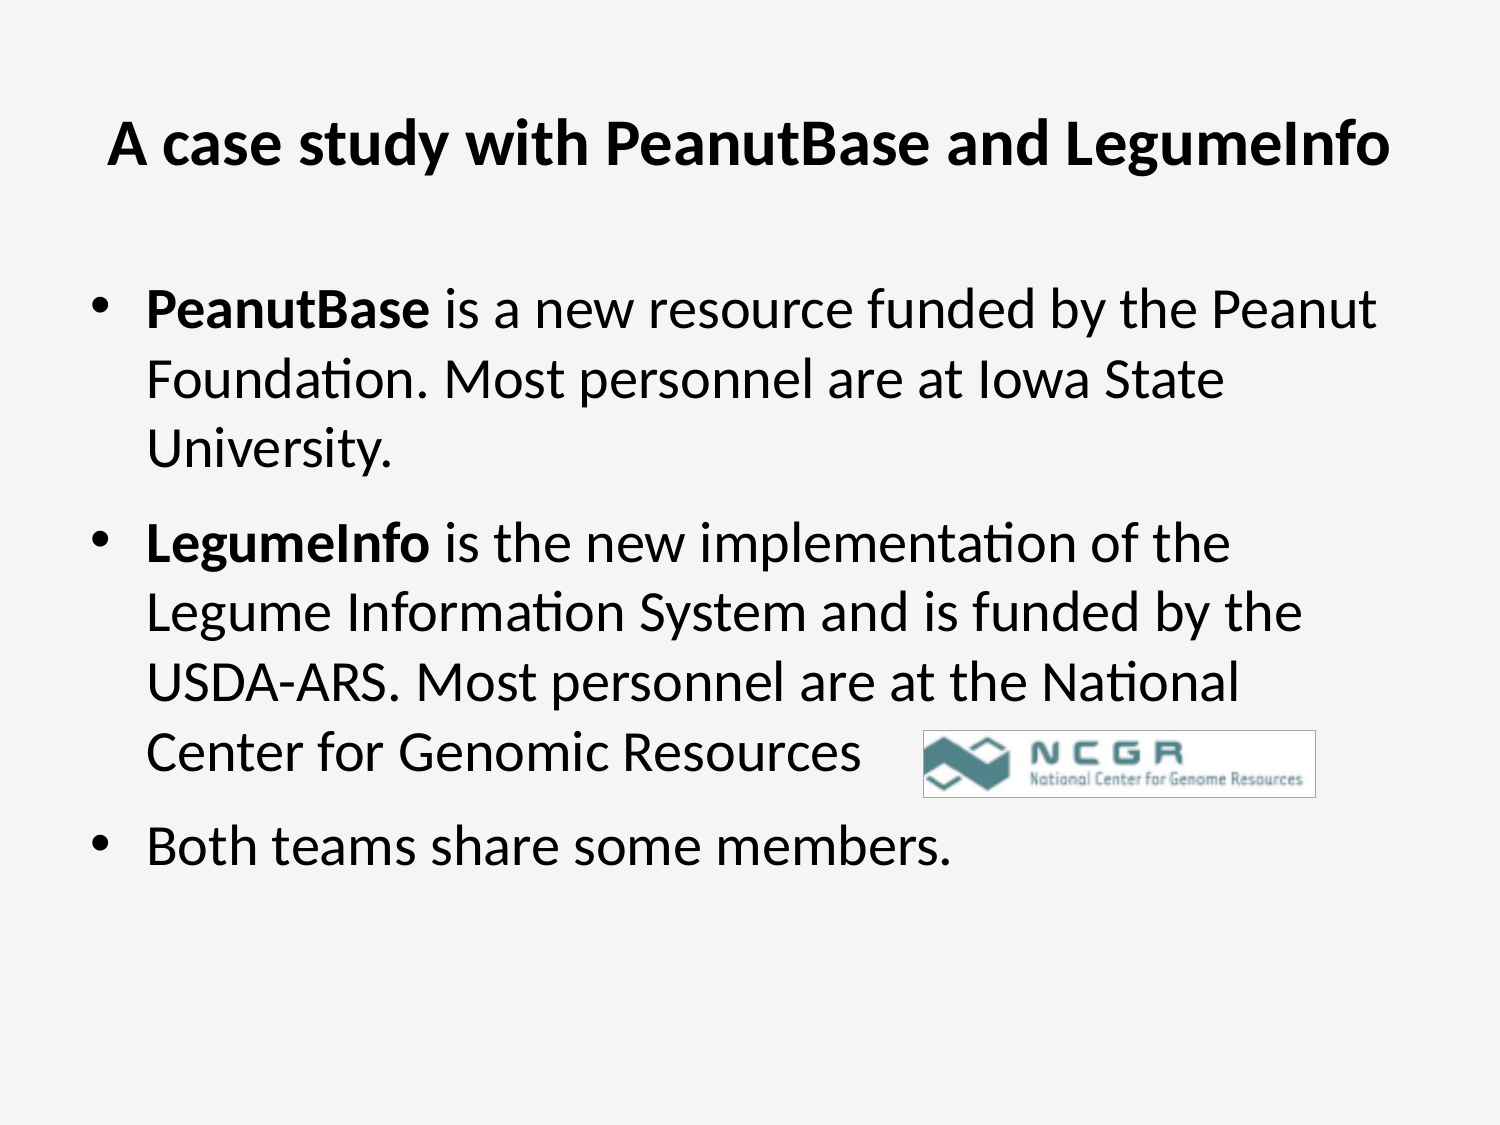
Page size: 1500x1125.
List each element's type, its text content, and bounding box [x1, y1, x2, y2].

picture [923, 730, 1316, 798]
title A case study with PeanutBase and LegumeInfo [75, 45, 1425, 233]
list PeanutBase is a new resource funded by the Peanut Foundation. Most personnel are at Iowa State University. LegumeInfo is the new implementation of the Legume Information System and is funded by the USDA-ARS. Most personnel are at the National Center for Genomic Resources Both teams share some members. [75, 262, 1425, 1005]
